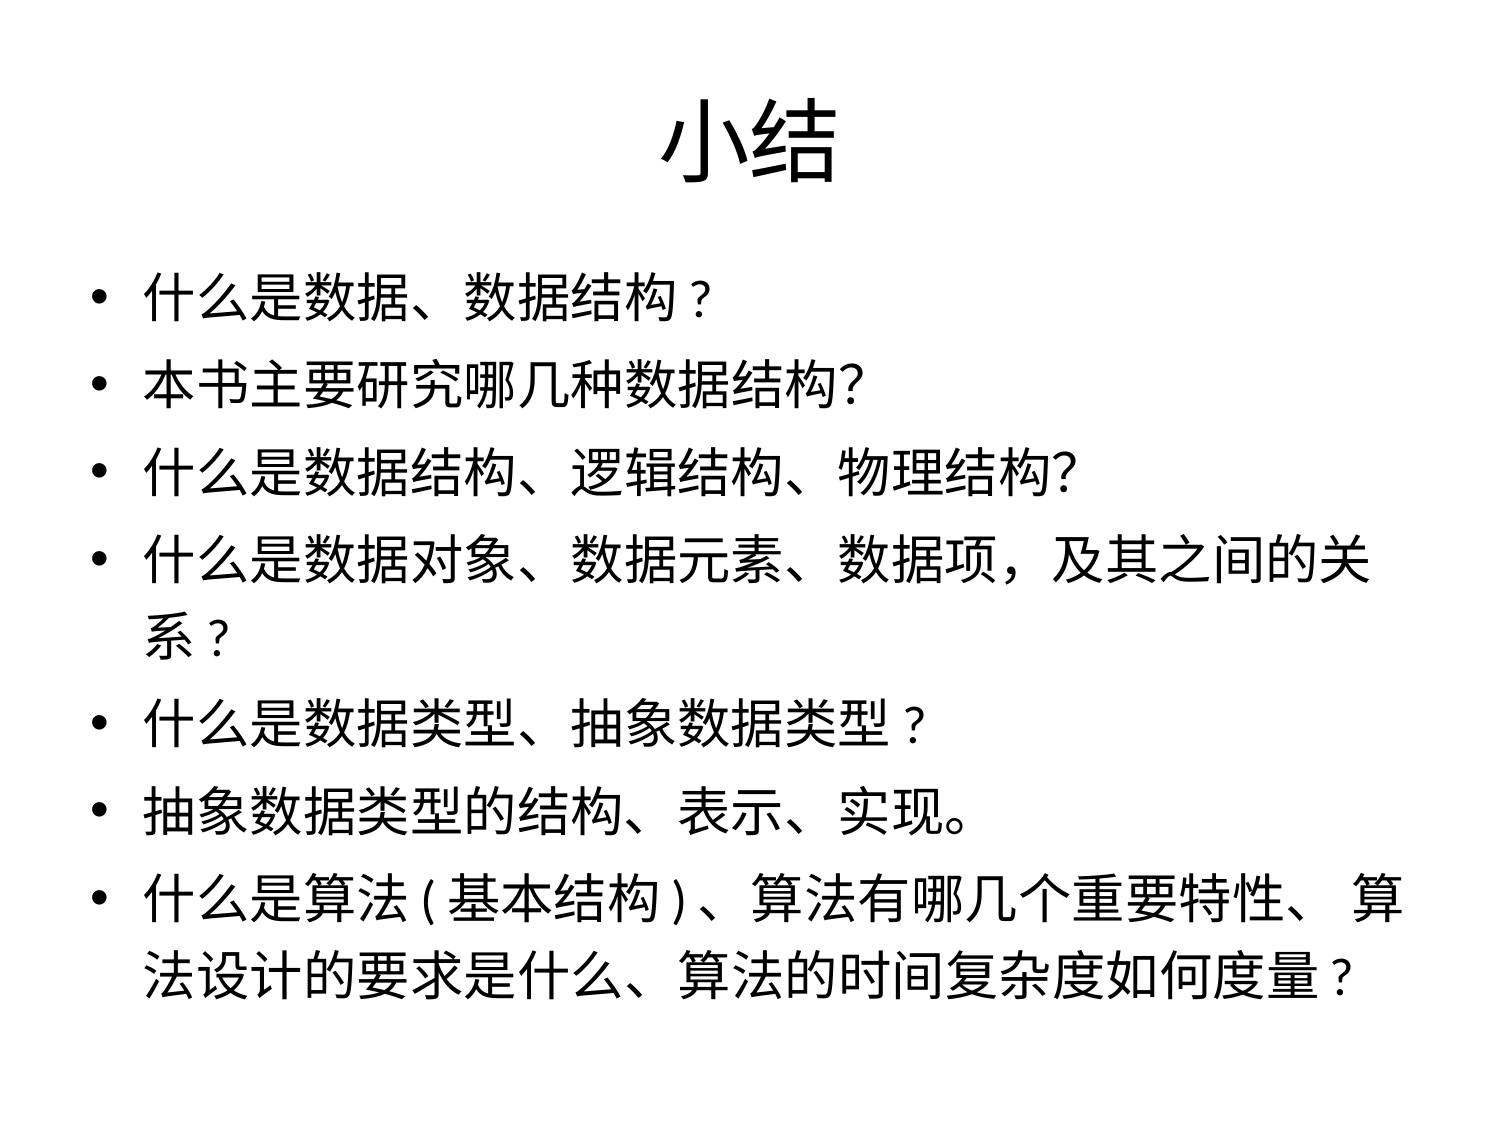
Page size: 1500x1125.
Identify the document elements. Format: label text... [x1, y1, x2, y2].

list 什么是数据、数据结构? 本书主要研究哪几种数据结构？ 什么是数据结构、逻辑结构、物理结构？ 什么是数据对象、数据元素、数据项，及其之间的关系? 什么是数据类型、抽象数据类型? 抽象数据类型的结构、表示、实现。 什么是算法(基本结构)、算法有哪几个重要特性、 算法设计的要求是什么、算法的时间复杂度如何度量? [75, 243, 1425, 1076]
title 小结 [75, 45, 1425, 233]
